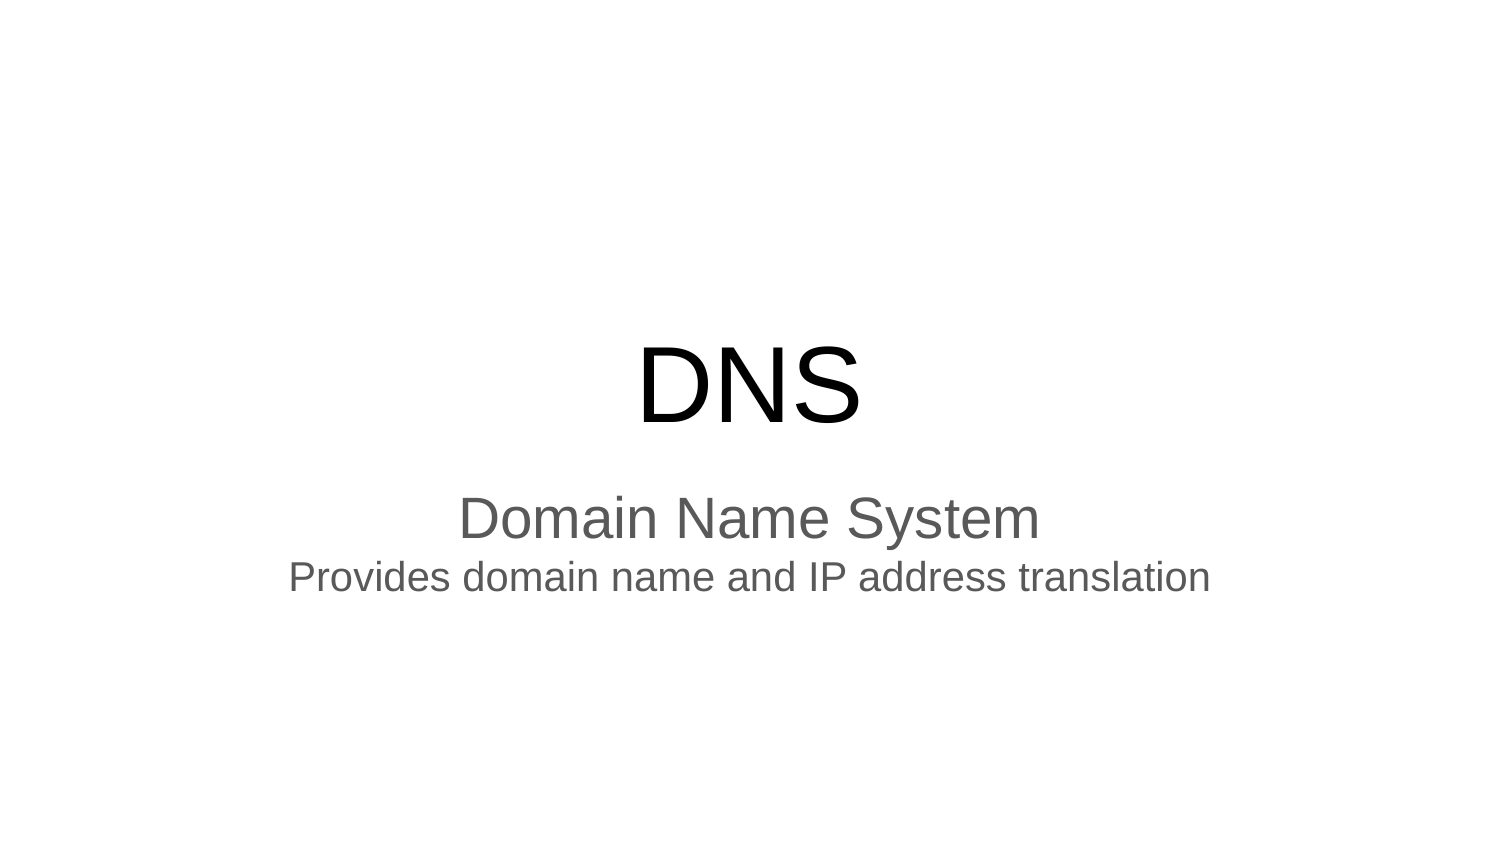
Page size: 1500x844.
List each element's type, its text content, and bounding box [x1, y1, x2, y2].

title DNS [51, 122, 1449, 459]
subtitle Domain Name System Provides domain name and IP address translation [51, 464, 1449, 595]
